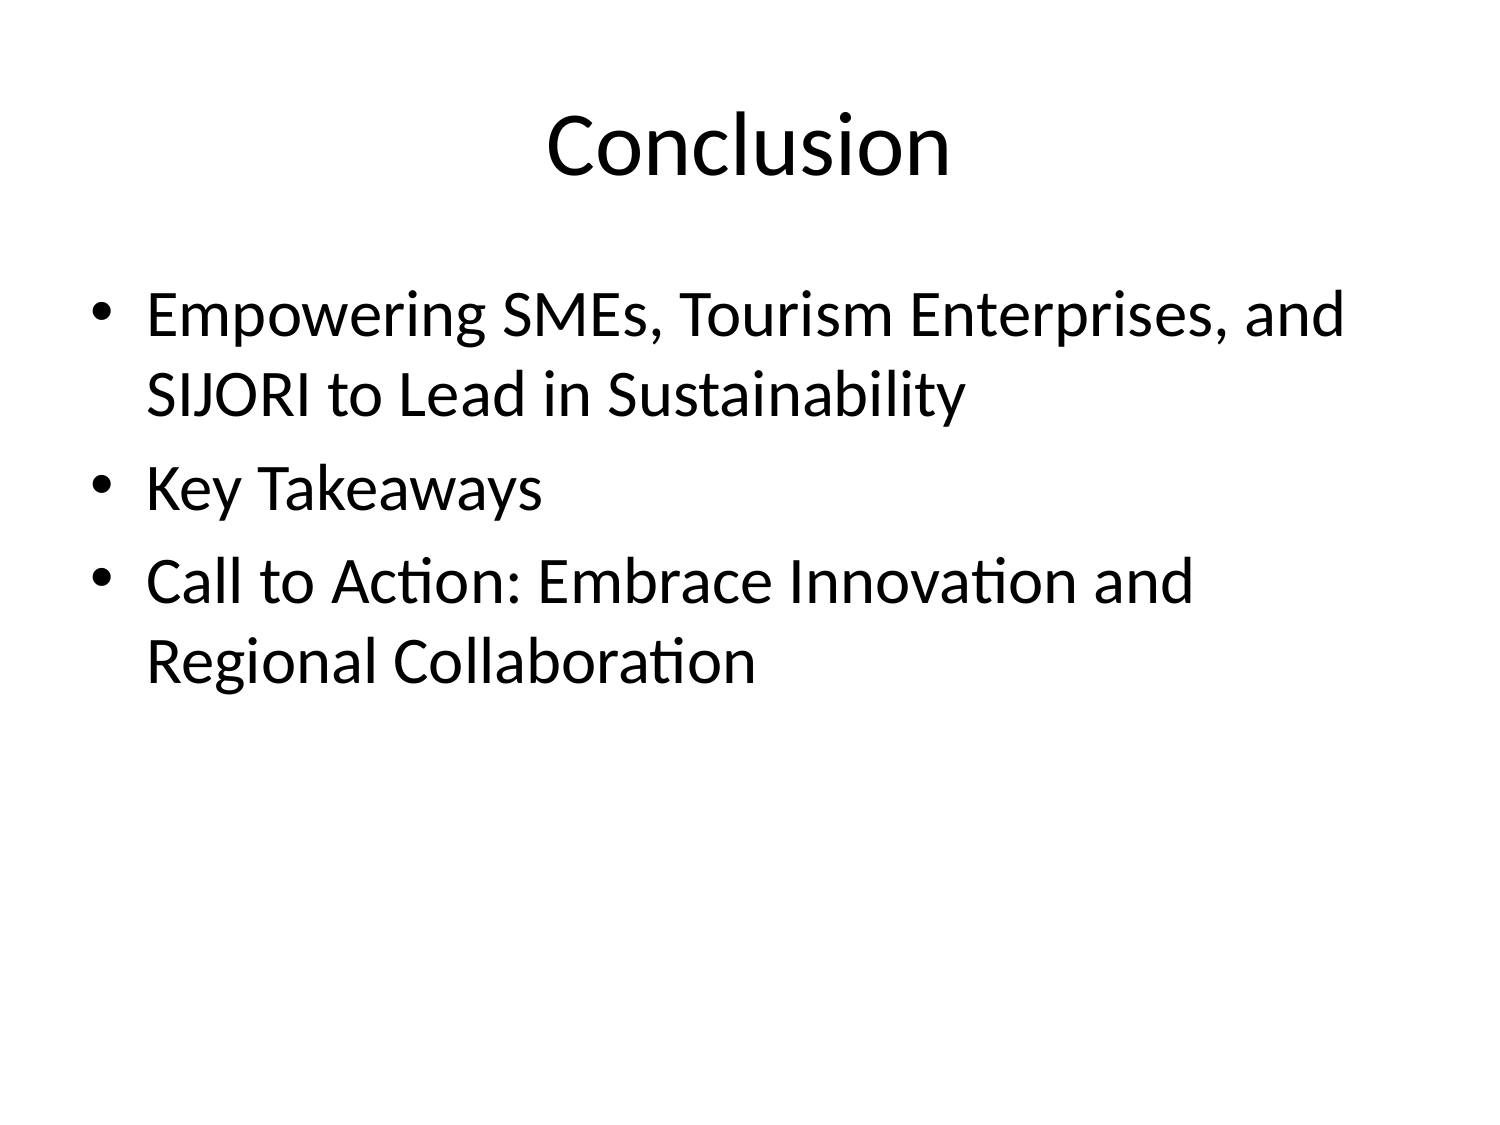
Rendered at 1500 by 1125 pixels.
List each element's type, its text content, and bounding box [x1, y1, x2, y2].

list Empowering SMEs, Tourism Enterprises, and SIJORI to Lead in Sustainability Key Takeaways Call to Action: Embrace Innovation and Regional Collaboration [75, 262, 1425, 1005]
title Conclusion [75, 45, 1425, 233]
